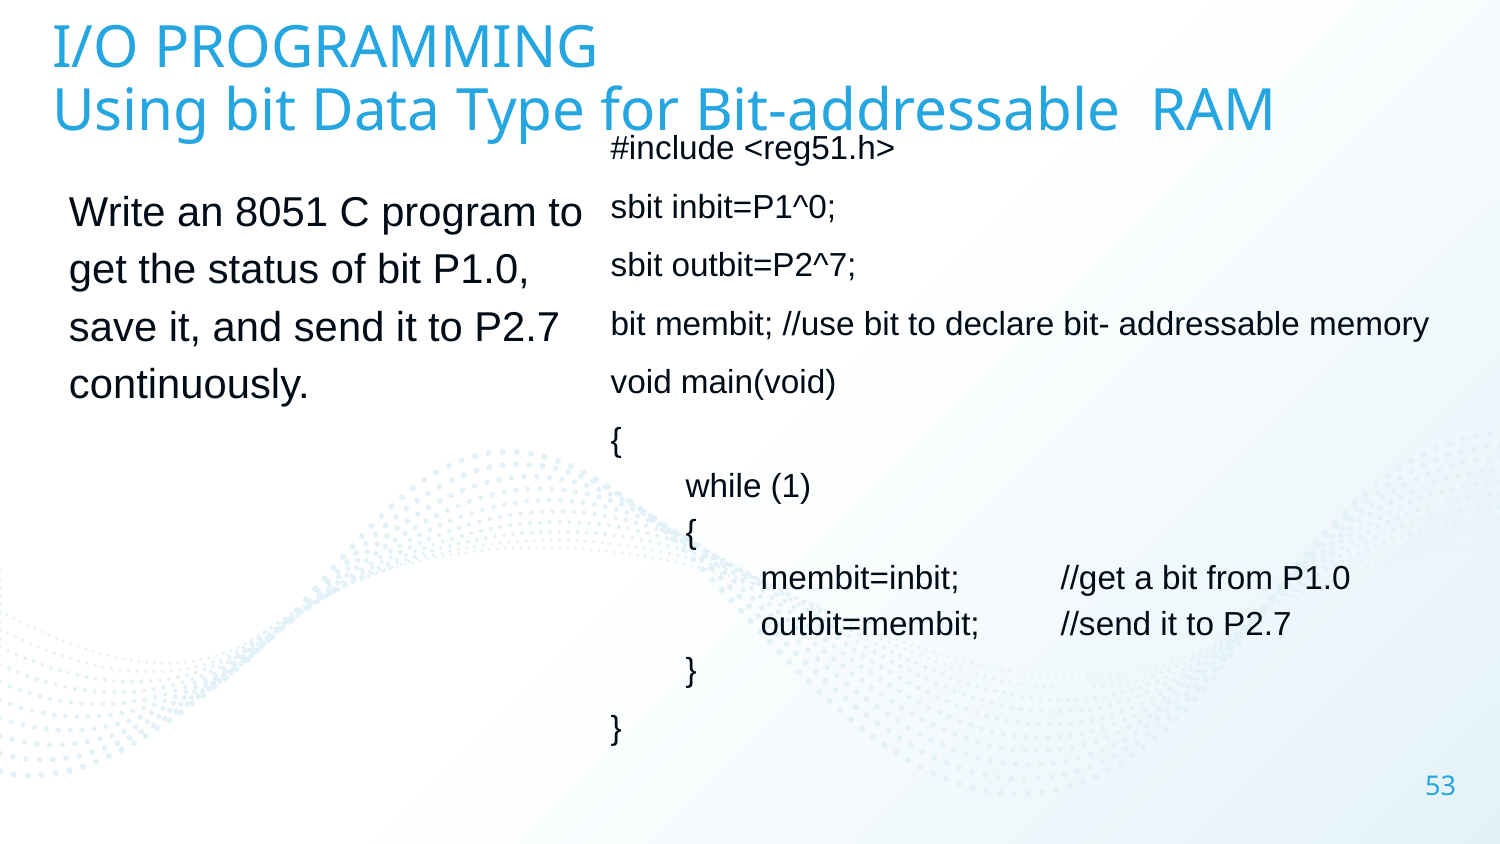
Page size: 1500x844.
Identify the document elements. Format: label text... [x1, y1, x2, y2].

title I/O PROGRAMMING Using bit Data Type for Bit-addressable RAM [52, 78, 1350, 144]
list #include <reg51.h> sbit inbit=P1^0; sbit outbit=P2^7; bit membit; //use bit to declare bit- addressable memory void main(void) { while (1) { membit=inbit; //get a bit from P1.0 outbit=membit; //send it to P2.7 } } [593, 120, 1500, 639]
slide_number 53 [1366, 754, 1457, 819]
list Write an 8051 C program to get the status of bit P1.0, save it, and send it to P2.7 continuously. [52, 176, 594, 695]
